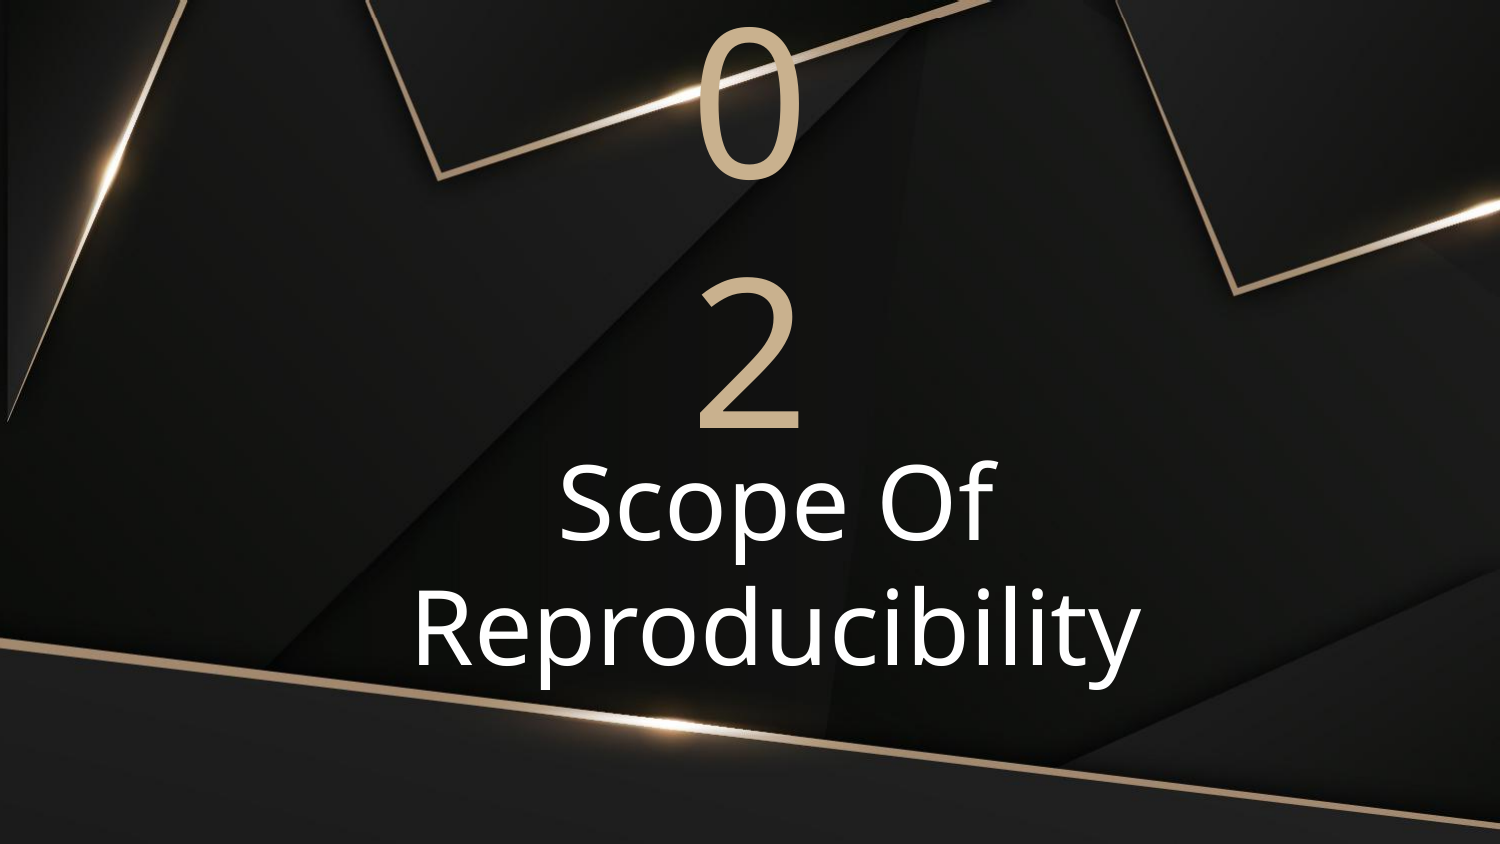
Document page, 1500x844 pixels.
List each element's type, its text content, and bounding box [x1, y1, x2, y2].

picture [0, 0, 1500, 844]
title Scope Of Reproducibility [322, 421, 1229, 611]
title 02 [622, 216, 878, 486]
